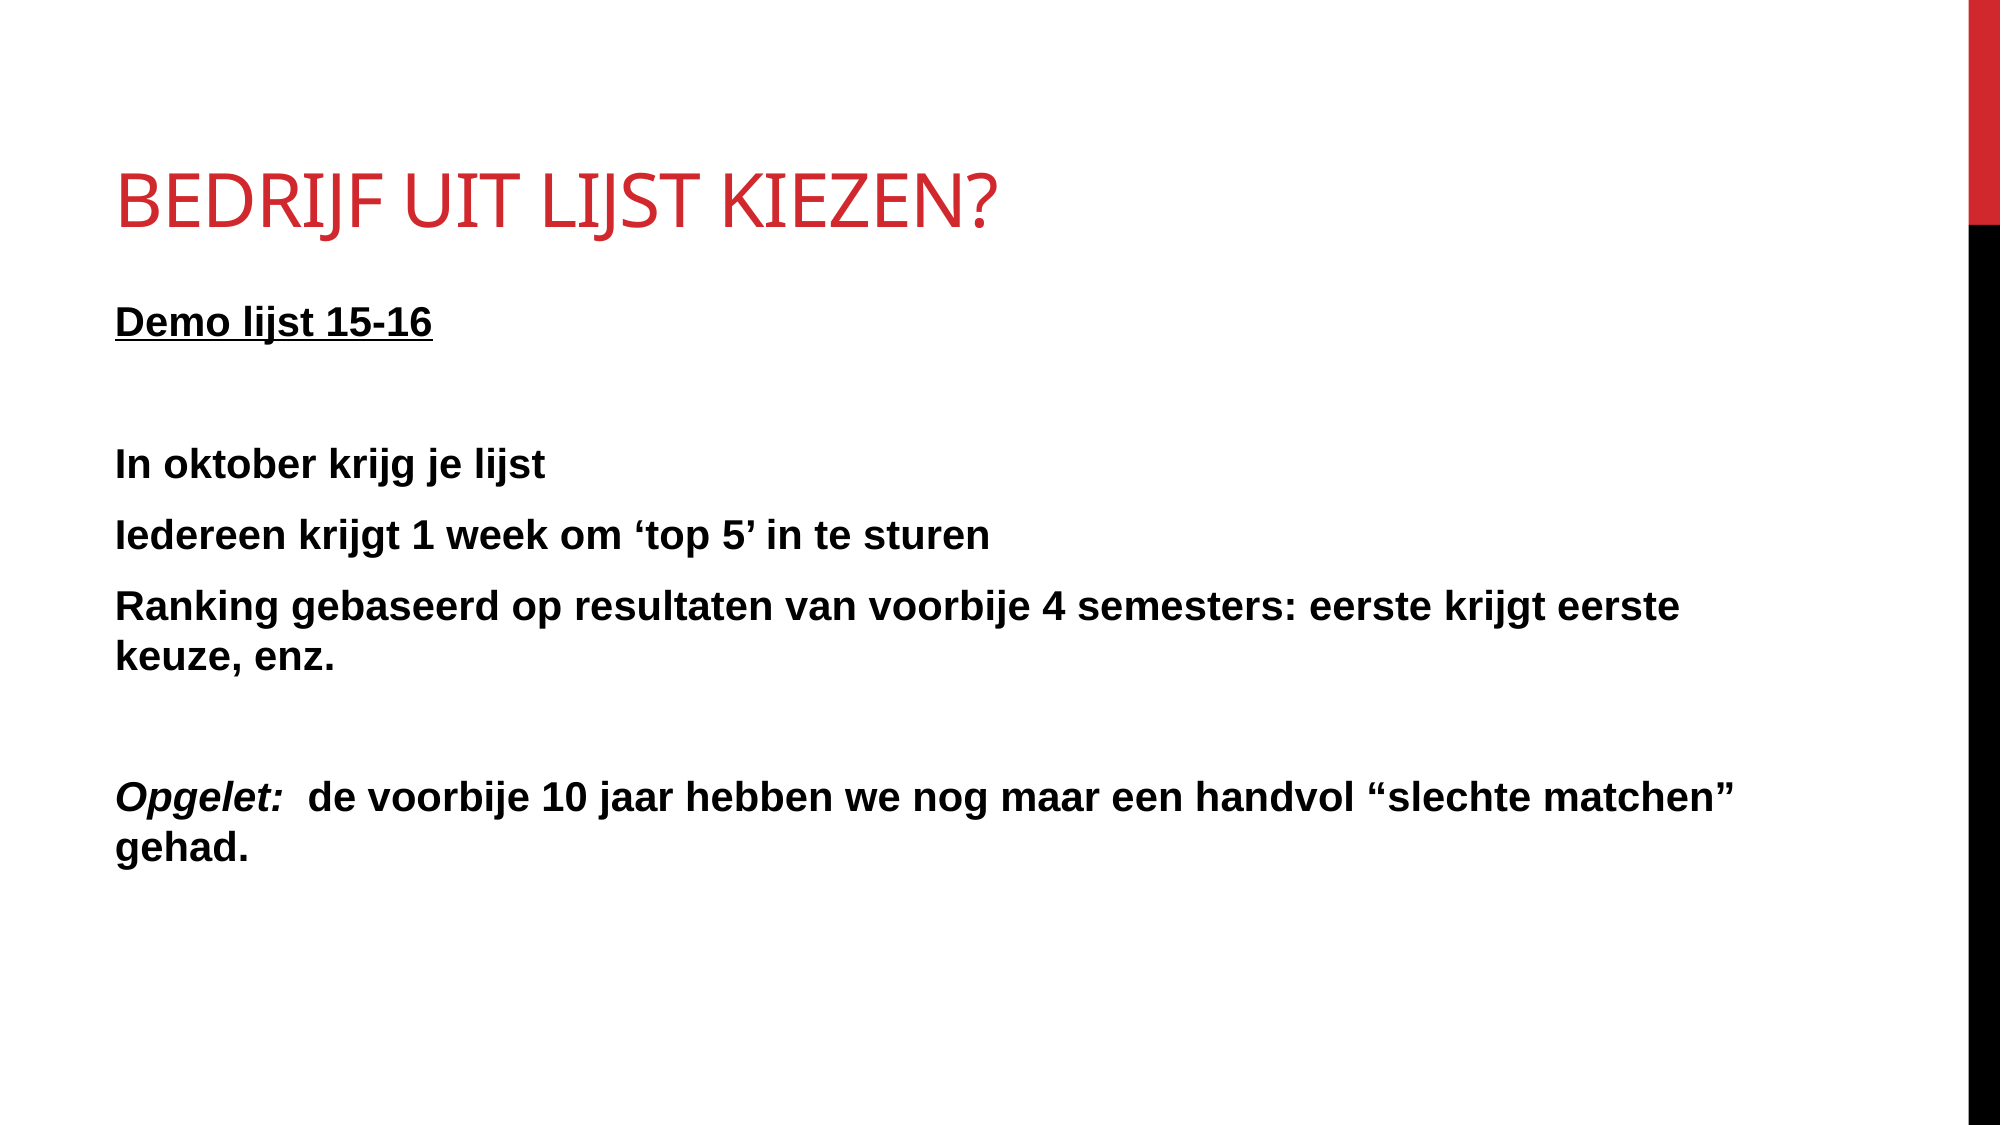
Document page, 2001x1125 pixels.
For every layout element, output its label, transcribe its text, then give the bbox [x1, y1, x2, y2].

title Bedrijf uit lijst kiezen? [99, 25, 1367, 250]
list Demo lijst 15-16 In oktober krijg je lijst Iedereen krijgt 1 week om ‘top 5’ in te sturen Ranking gebaseerd op resultaten van voorbije 4 semesters: eerste krijgt eerste keuze, enz. Opgelet: de voorbije 10 jaar hebben we nog maar een handvol “slechte matchen” gehad. [99, 287, 1767, 1005]
